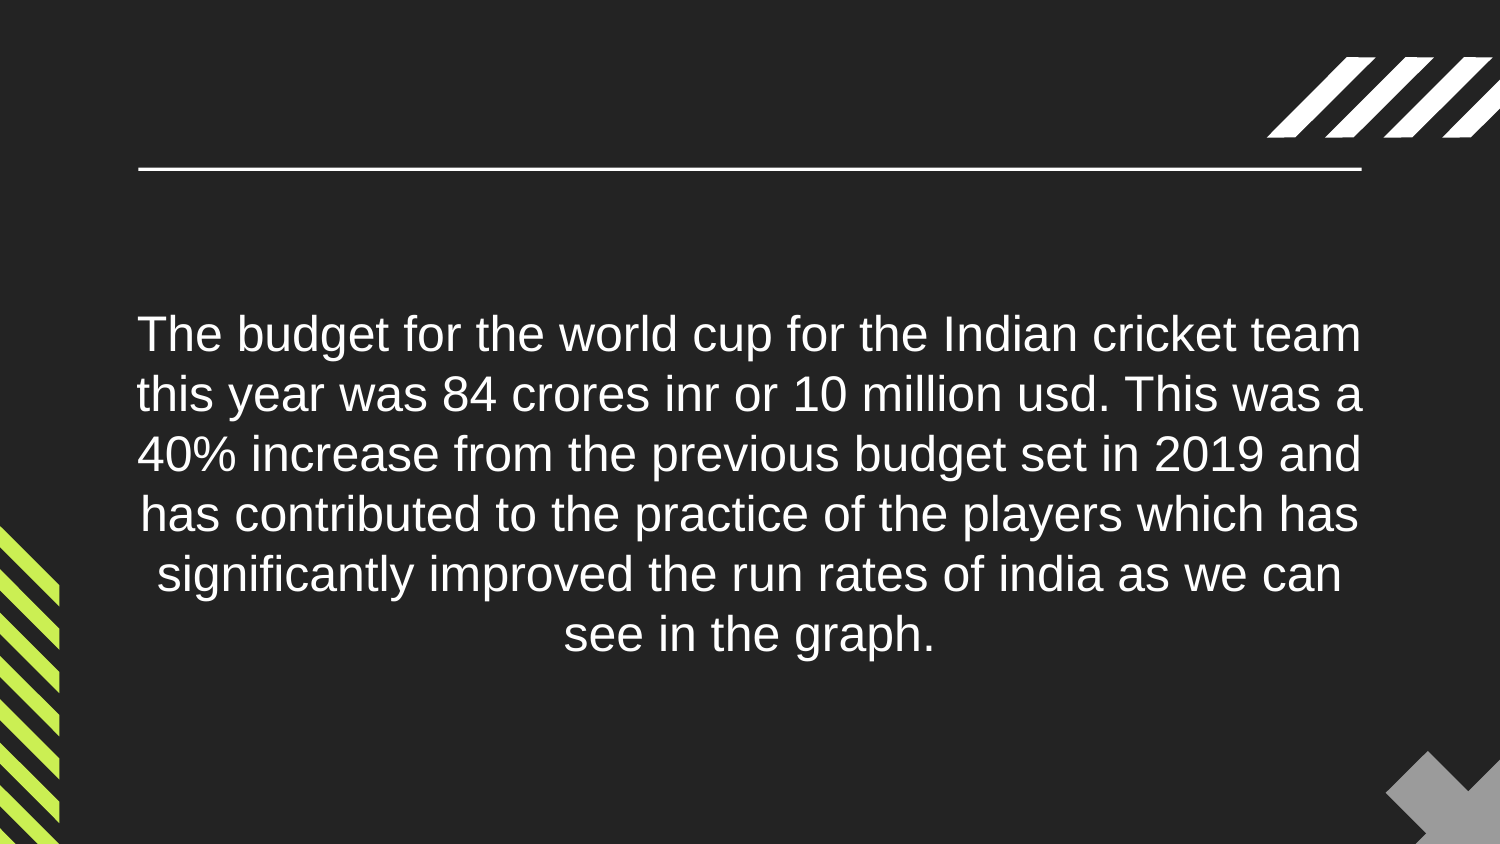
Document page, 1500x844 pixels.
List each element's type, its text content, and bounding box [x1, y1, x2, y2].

title The budget for the world cup for the Indian cricket team this year was 84 crores inr or 10 million usd. This was a 40% increase from the previous budget set in 2019 and has contributed to the practice of the players which has significantly improved the run rates of india as we can see in the graph. [117, 286, 1383, 646]
